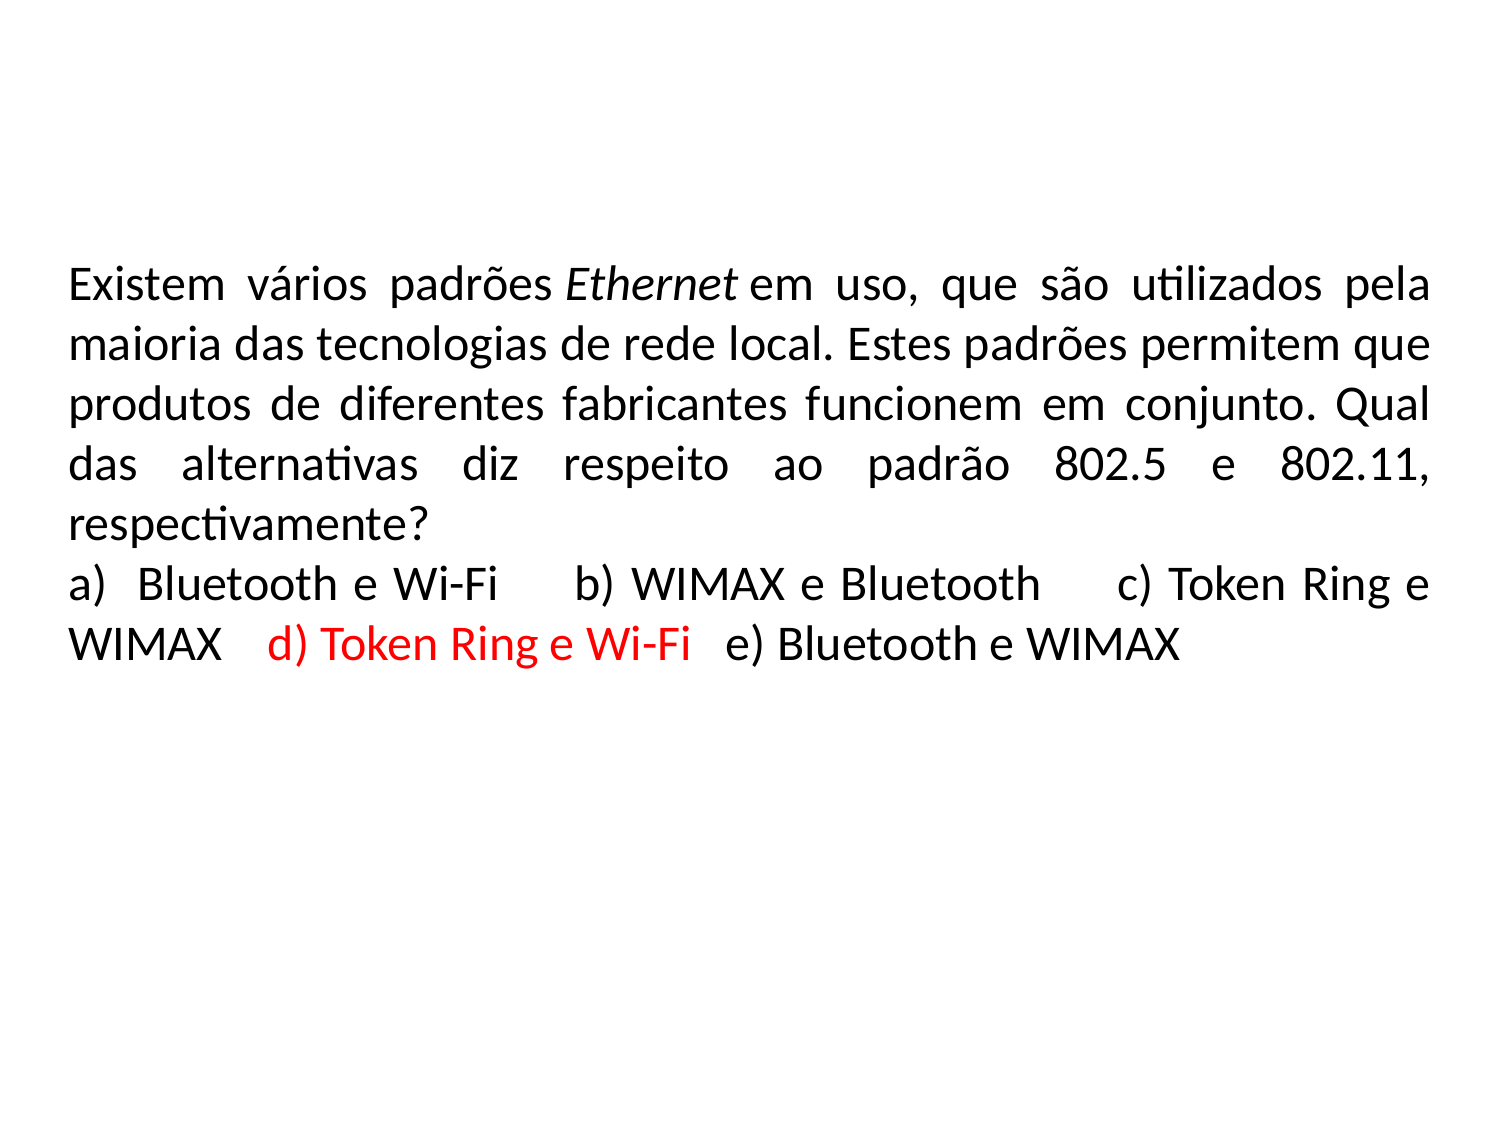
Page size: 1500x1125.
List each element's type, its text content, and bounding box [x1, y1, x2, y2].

text_box Existem vários padrões Ethernet em uso, que são utilizados pela maioria das tecnologias de rede local. Estes padrões permitem que produtos de diferentes fabricantes funcionem em conjunto. Qual das alternativas diz respeito ao padrão 802.5 e 802.11, respectivamente? a) Bluetooth e Wi-Fi b) WIMAX e Bluetooth c) Token Ring e WIMAX d) Token Ring e Wi-Fi e) Bluetooth e WIMAX [53, 242, 1447, 678]
